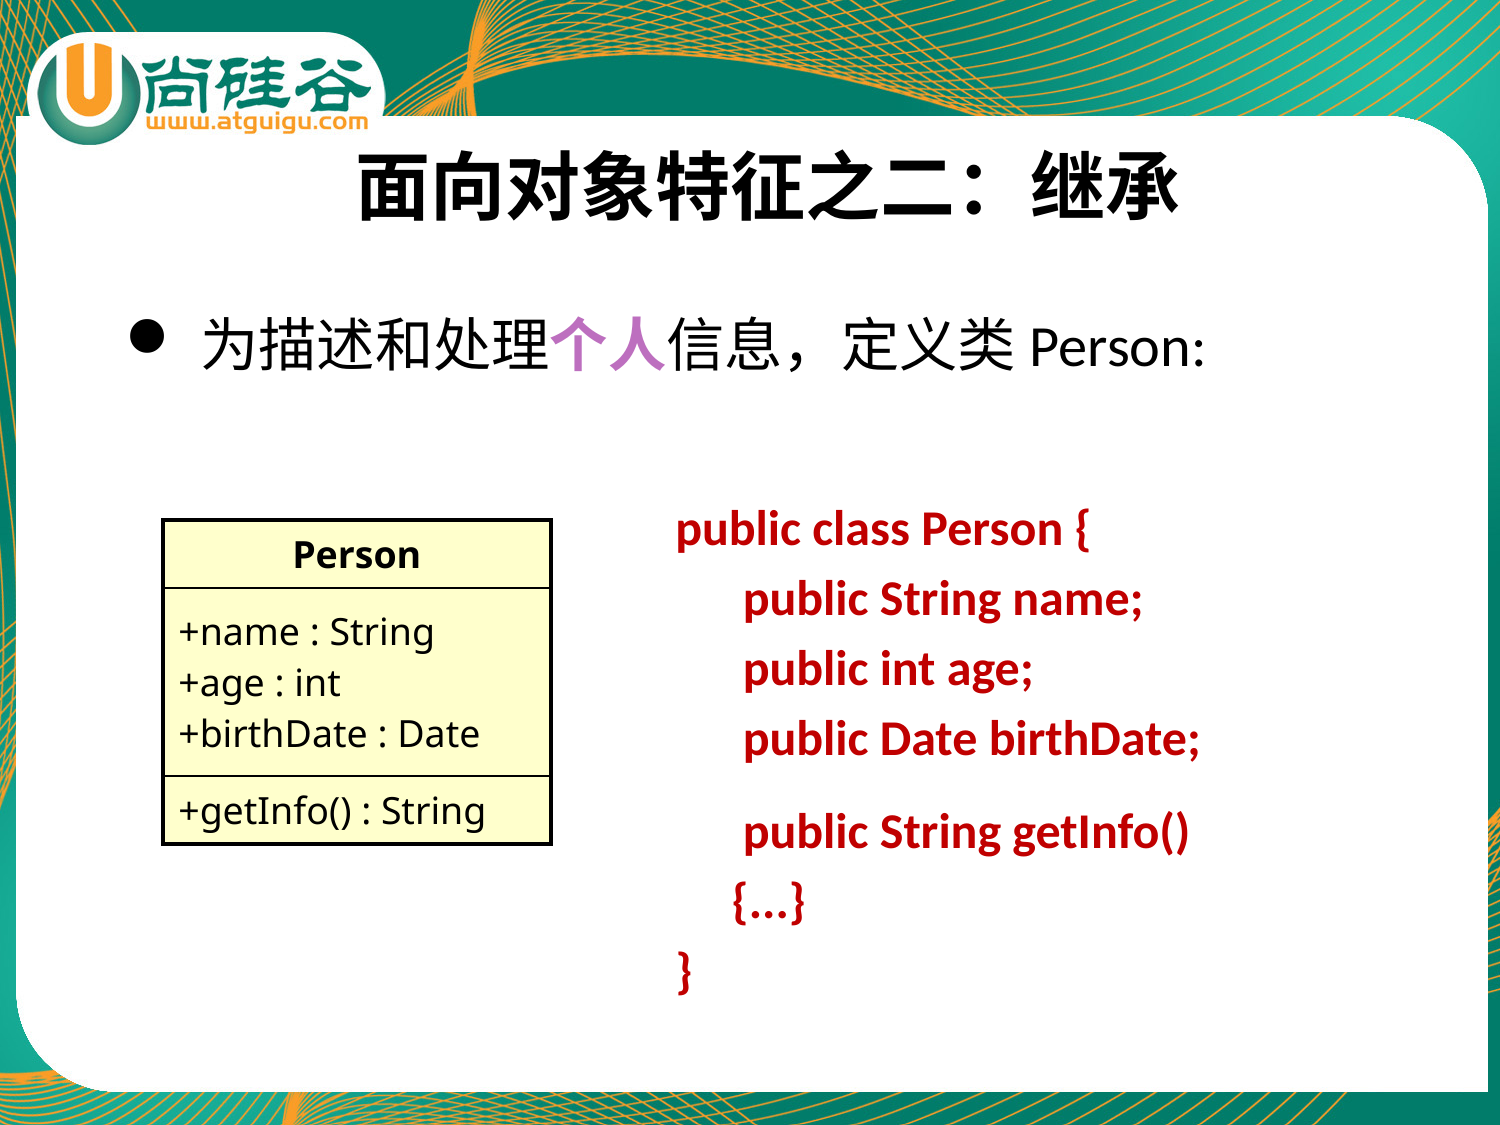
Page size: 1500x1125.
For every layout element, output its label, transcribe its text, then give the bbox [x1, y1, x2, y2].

title 面向对象特征之二：继承 [253, 125, 1282, 244]
table_header Person [165, 522, 549, 587]
text_box 为描述和处理个人信息，定义类Person: [110, 300, 1361, 386]
text_box public class Person { public String name; public int age; public Date birthDate; public String getInfo() {...} } [660, 487, 1424, 1006]
table_cell +getInfo() : String [165, 777, 549, 842]
table_cell +name : String +age : int +birthDate : Date [165, 589, 549, 775]
picture [0, 0, 1500, 1125]
